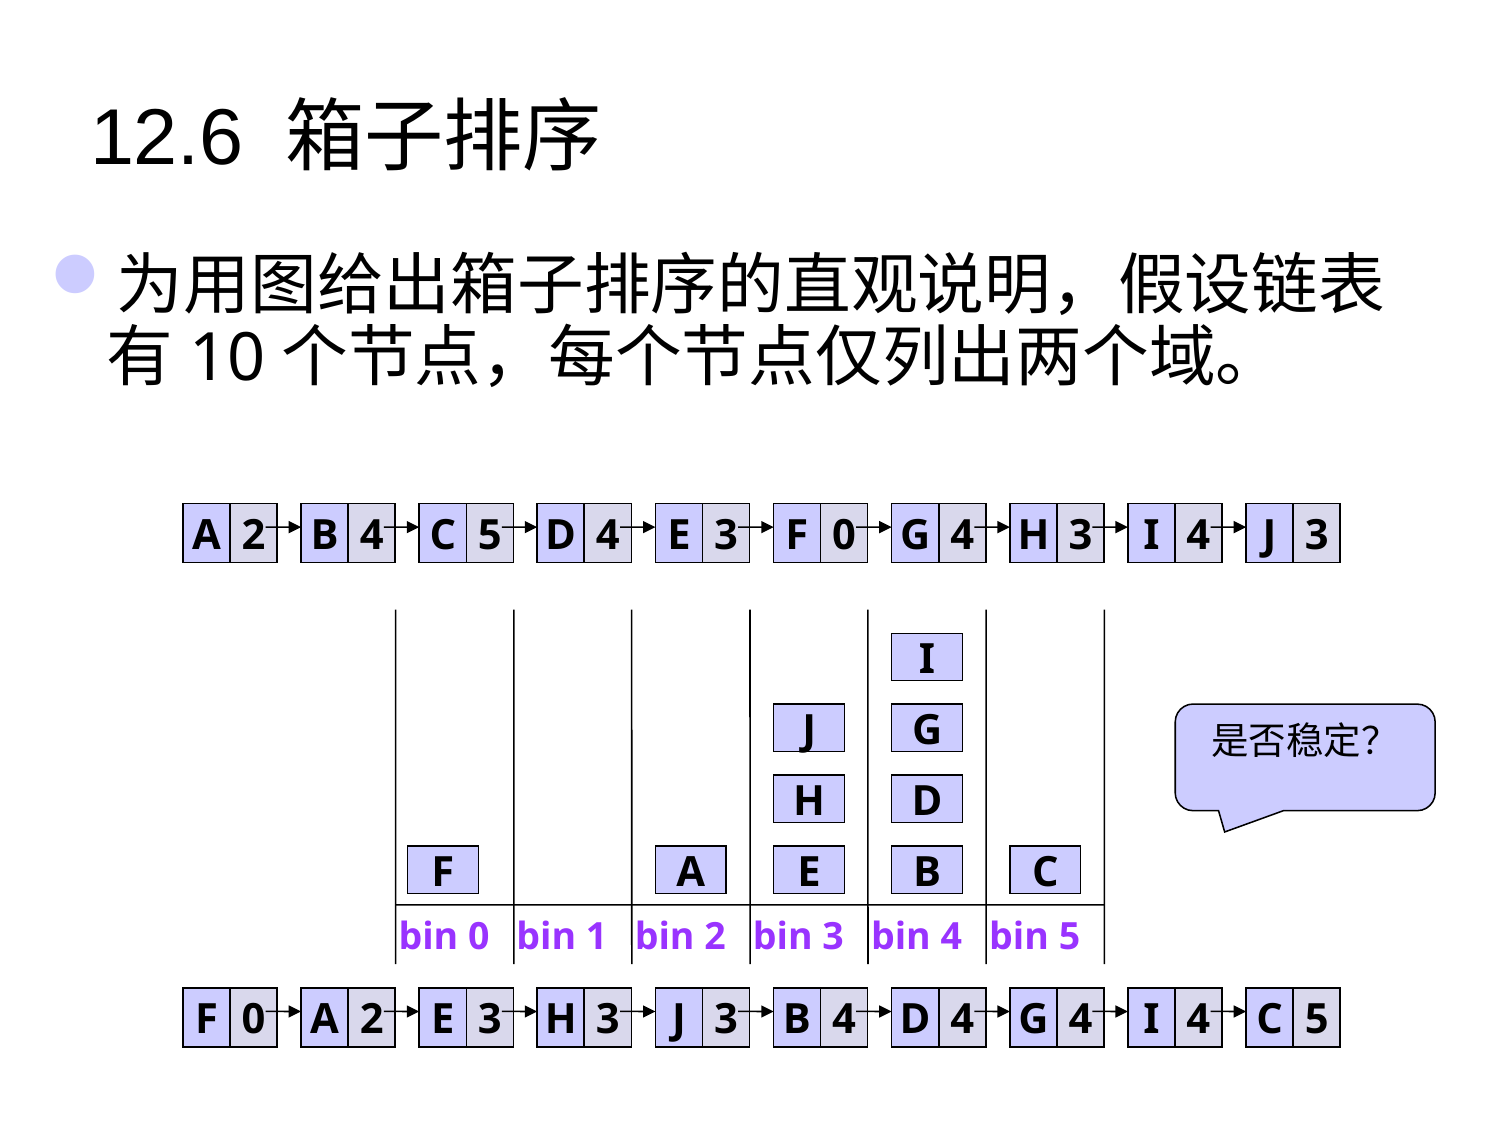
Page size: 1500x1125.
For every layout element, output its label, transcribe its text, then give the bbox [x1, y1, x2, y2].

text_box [536, 503, 632, 563]
text_box [991, 520, 1004, 534]
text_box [300, 987, 396, 1048]
list 为用图给出箱子排序的直观说明，假设链表有10个节点，每个节点仅列出两个域。 [34, 243, 1465, 410]
text_box H [773, 774, 845, 823]
text_box [519, 520, 531, 534]
text_box bin 3 [738, 904, 856, 965]
text_box bin 1 [501, 904, 620, 965]
text_box A [655, 846, 727, 894]
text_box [1245, 503, 1341, 563]
text_box [1110, 520, 1122, 534]
text_box I [891, 633, 963, 681]
slide_number [74, 1024, 426, 1101]
text_box [1110, 1005, 1122, 1018]
text_box bin 0 [383, 904, 501, 965]
text_box F [407, 846, 479, 894]
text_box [418, 503, 514, 563]
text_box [418, 987, 514, 1048]
text_box D [891, 774, 963, 823]
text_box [182, 987, 278, 1048]
text_box E [773, 846, 845, 894]
text_box [282, 520, 295, 534]
text_box [400, 1005, 413, 1018]
text_box [755, 520, 768, 534]
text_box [773, 503, 868, 563]
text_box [300, 503, 396, 563]
text_box [872, 1005, 886, 1018]
text_box [991, 1005, 1004, 1018]
text_box [636, 1005, 650, 1018]
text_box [1127, 503, 1223, 563]
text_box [536, 987, 632, 1048]
text_box B [891, 846, 963, 894]
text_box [182, 503, 278, 563]
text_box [891, 503, 987, 563]
text_box [636, 520, 650, 534]
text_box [655, 987, 750, 1048]
text_box 是否稳定？ [1175, 704, 1436, 832]
text_box bin 2 [620, 904, 738, 965]
text_box [1227, 1005, 1240, 1018]
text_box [1009, 503, 1105, 563]
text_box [773, 987, 868, 1048]
text_box [755, 1005, 768, 1018]
text_box [400, 520, 413, 534]
text_box C [1009, 846, 1081, 894]
title 12.6 箱子排序 [74, 44, 1426, 233]
text_box [872, 520, 886, 534]
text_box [891, 987, 987, 1048]
text_box bin 4 [856, 904, 974, 965]
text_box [1009, 987, 1105, 1048]
text_box J [773, 704, 845, 752]
text_box bin 5 [974, 904, 1105, 965]
text_box [1227, 520, 1240, 534]
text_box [1127, 987, 1223, 1048]
slide_number [1074, 1024, 1426, 1101]
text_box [655, 503, 750, 563]
text_box [282, 1005, 295, 1018]
text_box [519, 1005, 531, 1018]
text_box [1245, 987, 1341, 1048]
text_box G [891, 704, 963, 752]
